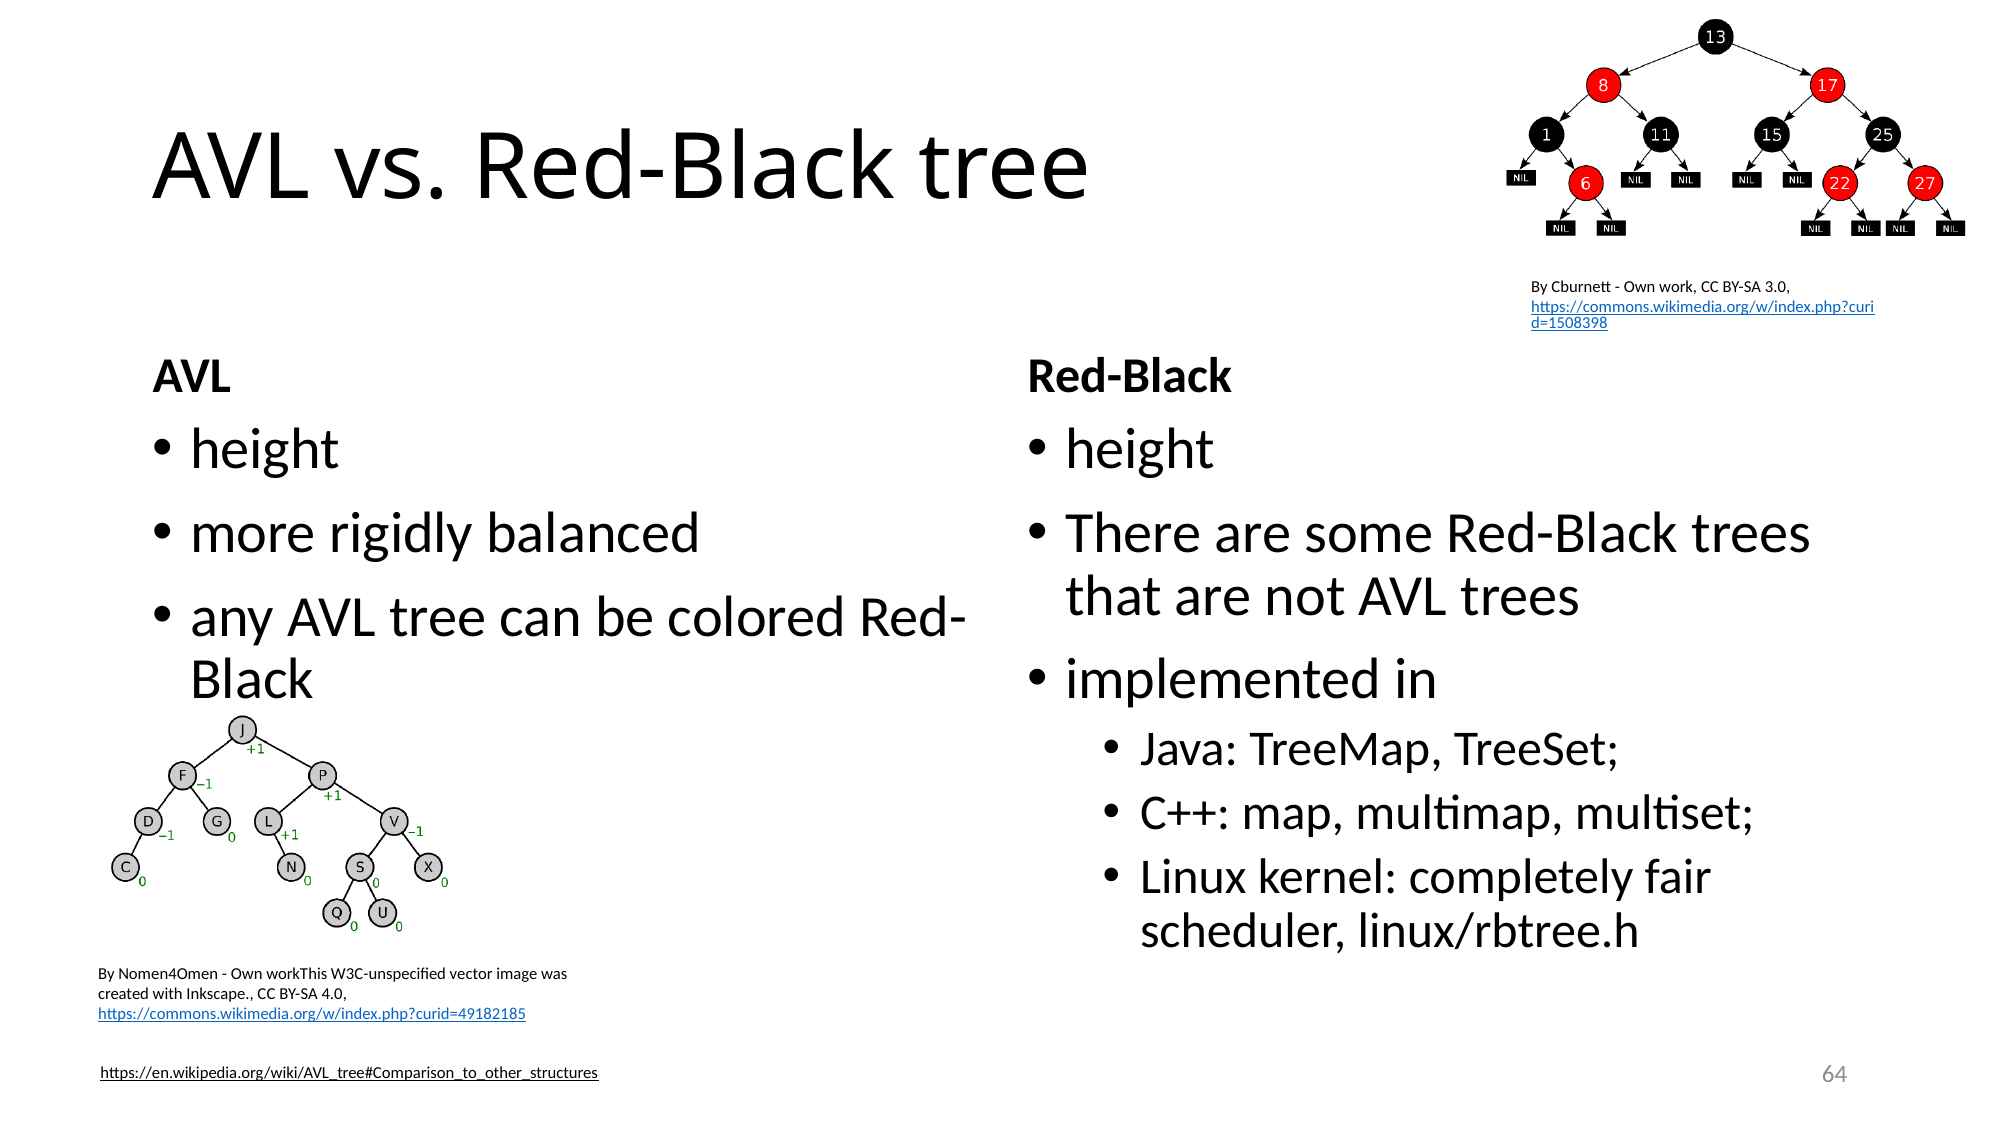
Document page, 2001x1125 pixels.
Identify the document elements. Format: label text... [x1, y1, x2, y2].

picture [109, 713, 449, 932]
list AVL [137, 275, 984, 411]
text_box By Cburnett - Own work, CC BY-SA 3.0, https://commons.wikimedia.org/w/index.php?curid=1508398 [1516, 268, 1892, 343]
slide_number 64 [1412, 1042, 1863, 1103]
text_box By Nomen4Omen - Own workThis W3C-unspecified vector image was created with Inkscape., CC BY-SA 4.0, https://commons.wikimedia.org/w/index.php?curid=49182185 [83, 955, 603, 1031]
text_box https://en.wikipedia.org/wiki/AVL_tree#Comparison_to_other_structures [85, 1054, 1086, 1090]
picture [1502, 13, 1969, 238]
list Red-Black [1012, 275, 1863, 411]
title AVL vs. Red-Black tree [137, 59, 1863, 278]
